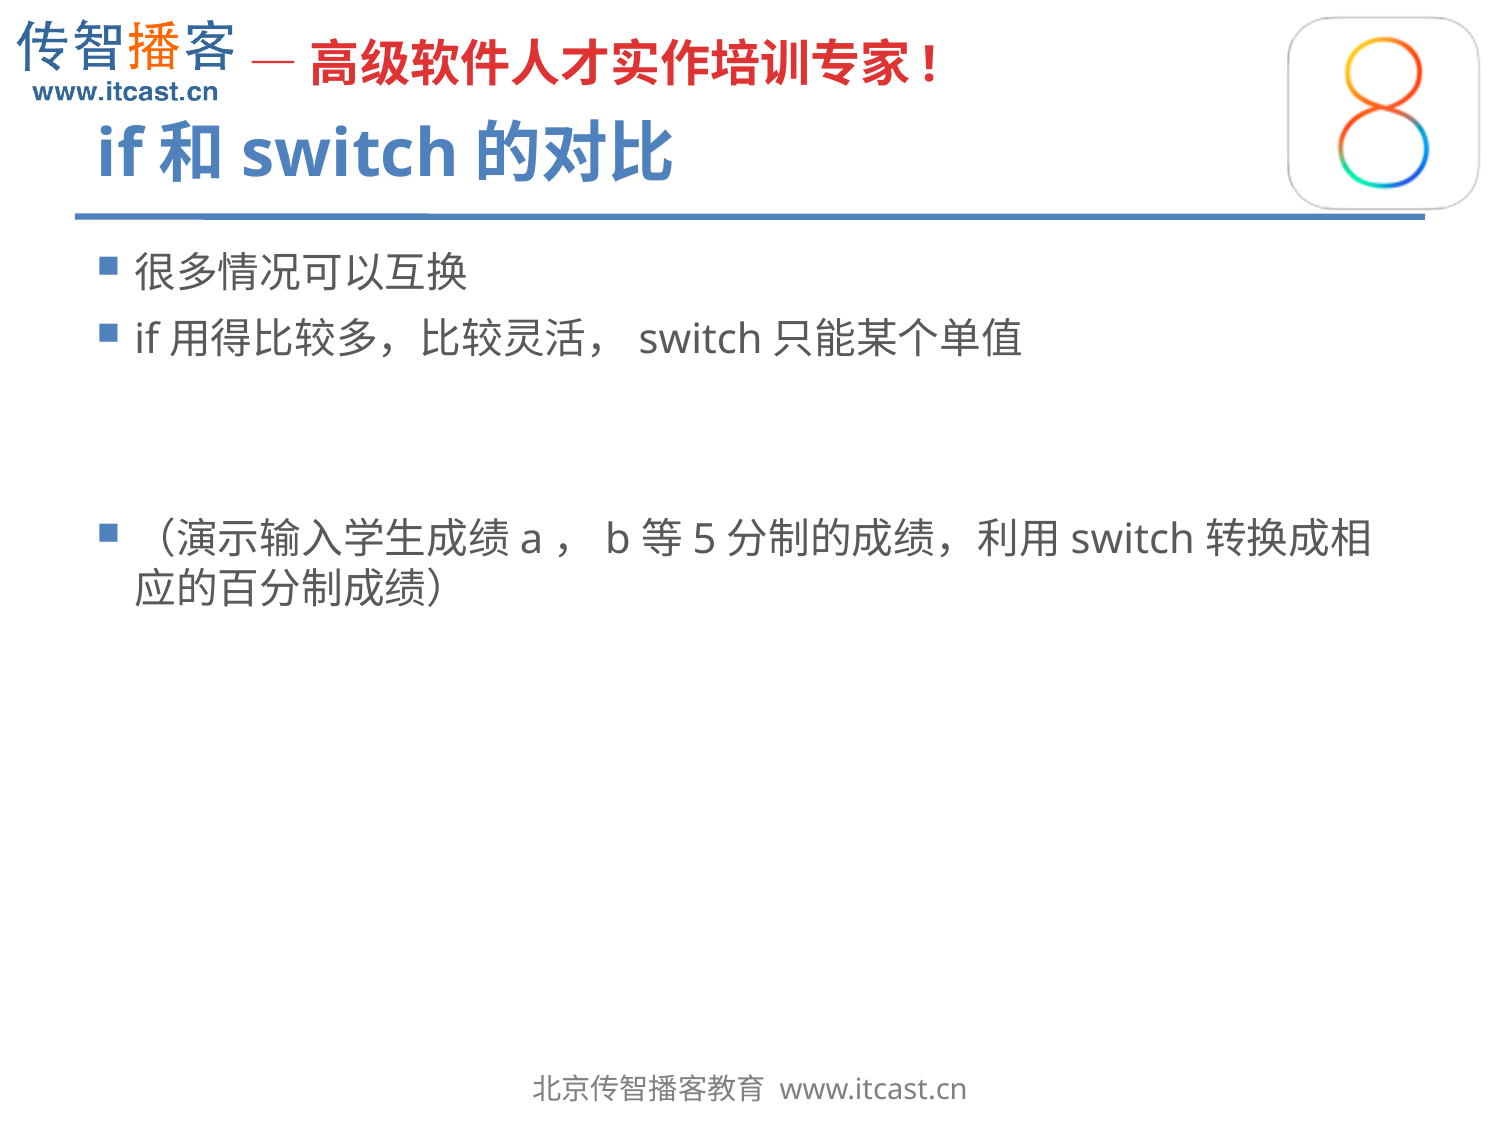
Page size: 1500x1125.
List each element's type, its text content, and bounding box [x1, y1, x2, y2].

list 很多情况可以互换 if用得比较多，比较灵活，switch只能某个单值 （演示输入学生成绩a，b等5分制的成绩，利用switch转换成相应的百分制成绩） [81, 237, 1416, 1005]
picture [16, 19, 234, 101]
picture [1270, 0, 1497, 227]
title if和switch的对比 [81, 102, 1416, 237]
